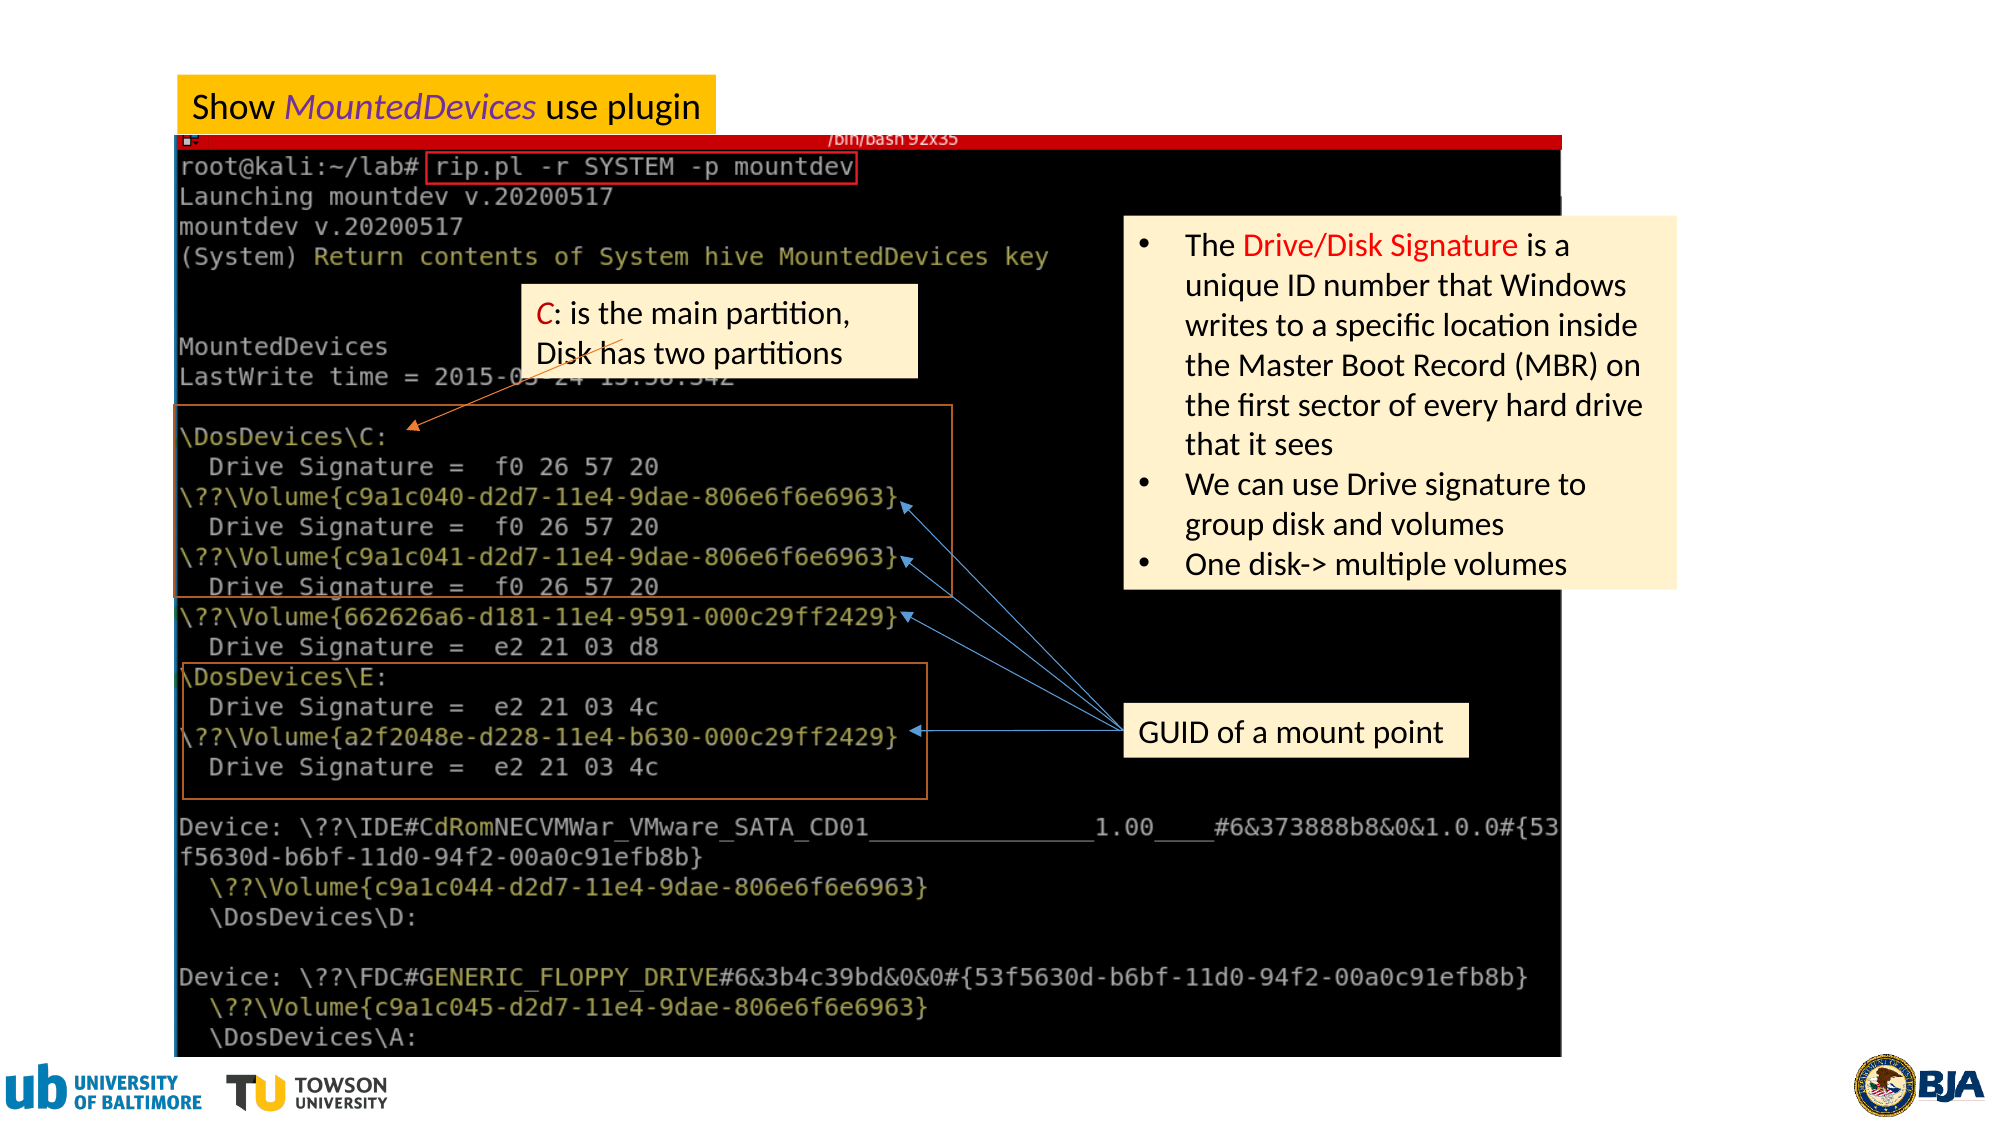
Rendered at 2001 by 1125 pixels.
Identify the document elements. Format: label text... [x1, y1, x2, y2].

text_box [899, 501, 1124, 555]
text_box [899, 555, 1124, 730]
picture [1854, 1054, 1986, 1117]
picture [0, 135, 1562, 1125]
text_box Show MountedDevices use plugin [177, 74, 716, 135]
text_box The Drive/Disk Signature is a unique ID number that Windows writes to a specific location inside the Master Boot Record (MBR) on the first sector of every hard drive that it sees We can use Drive signature to group disk and volumes One disk-> multiple volumes [1562, 215, 1677, 590]
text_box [406, 339, 623, 431]
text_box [899, 611, 1120, 731]
